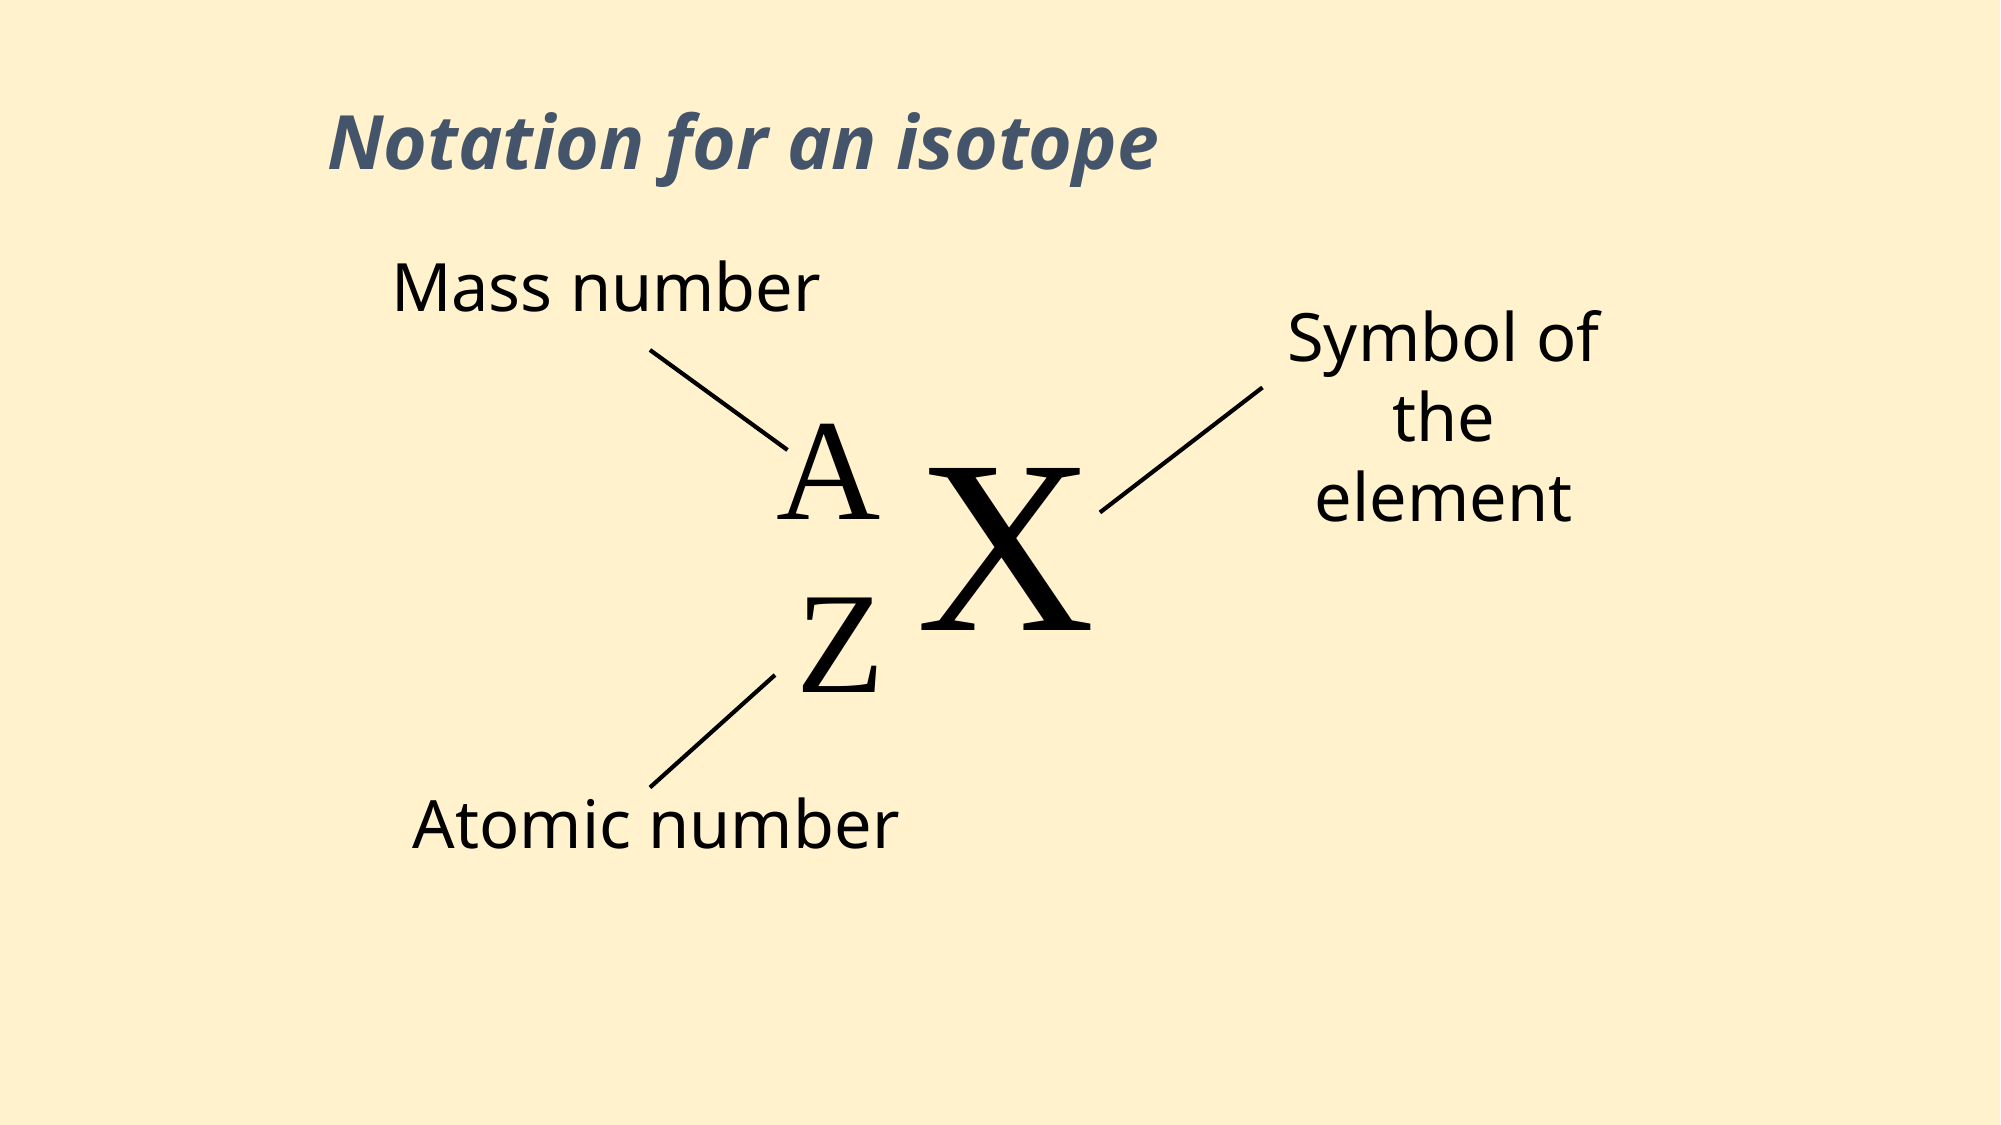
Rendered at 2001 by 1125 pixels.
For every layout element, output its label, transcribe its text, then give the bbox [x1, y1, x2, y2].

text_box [362, 674, 950, 871]
text_box Notation for an isotope [312, 87, 1238, 193]
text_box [1099, 287, 1638, 545]
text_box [362, 237, 850, 450]
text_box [737, 362, 1150, 734]
